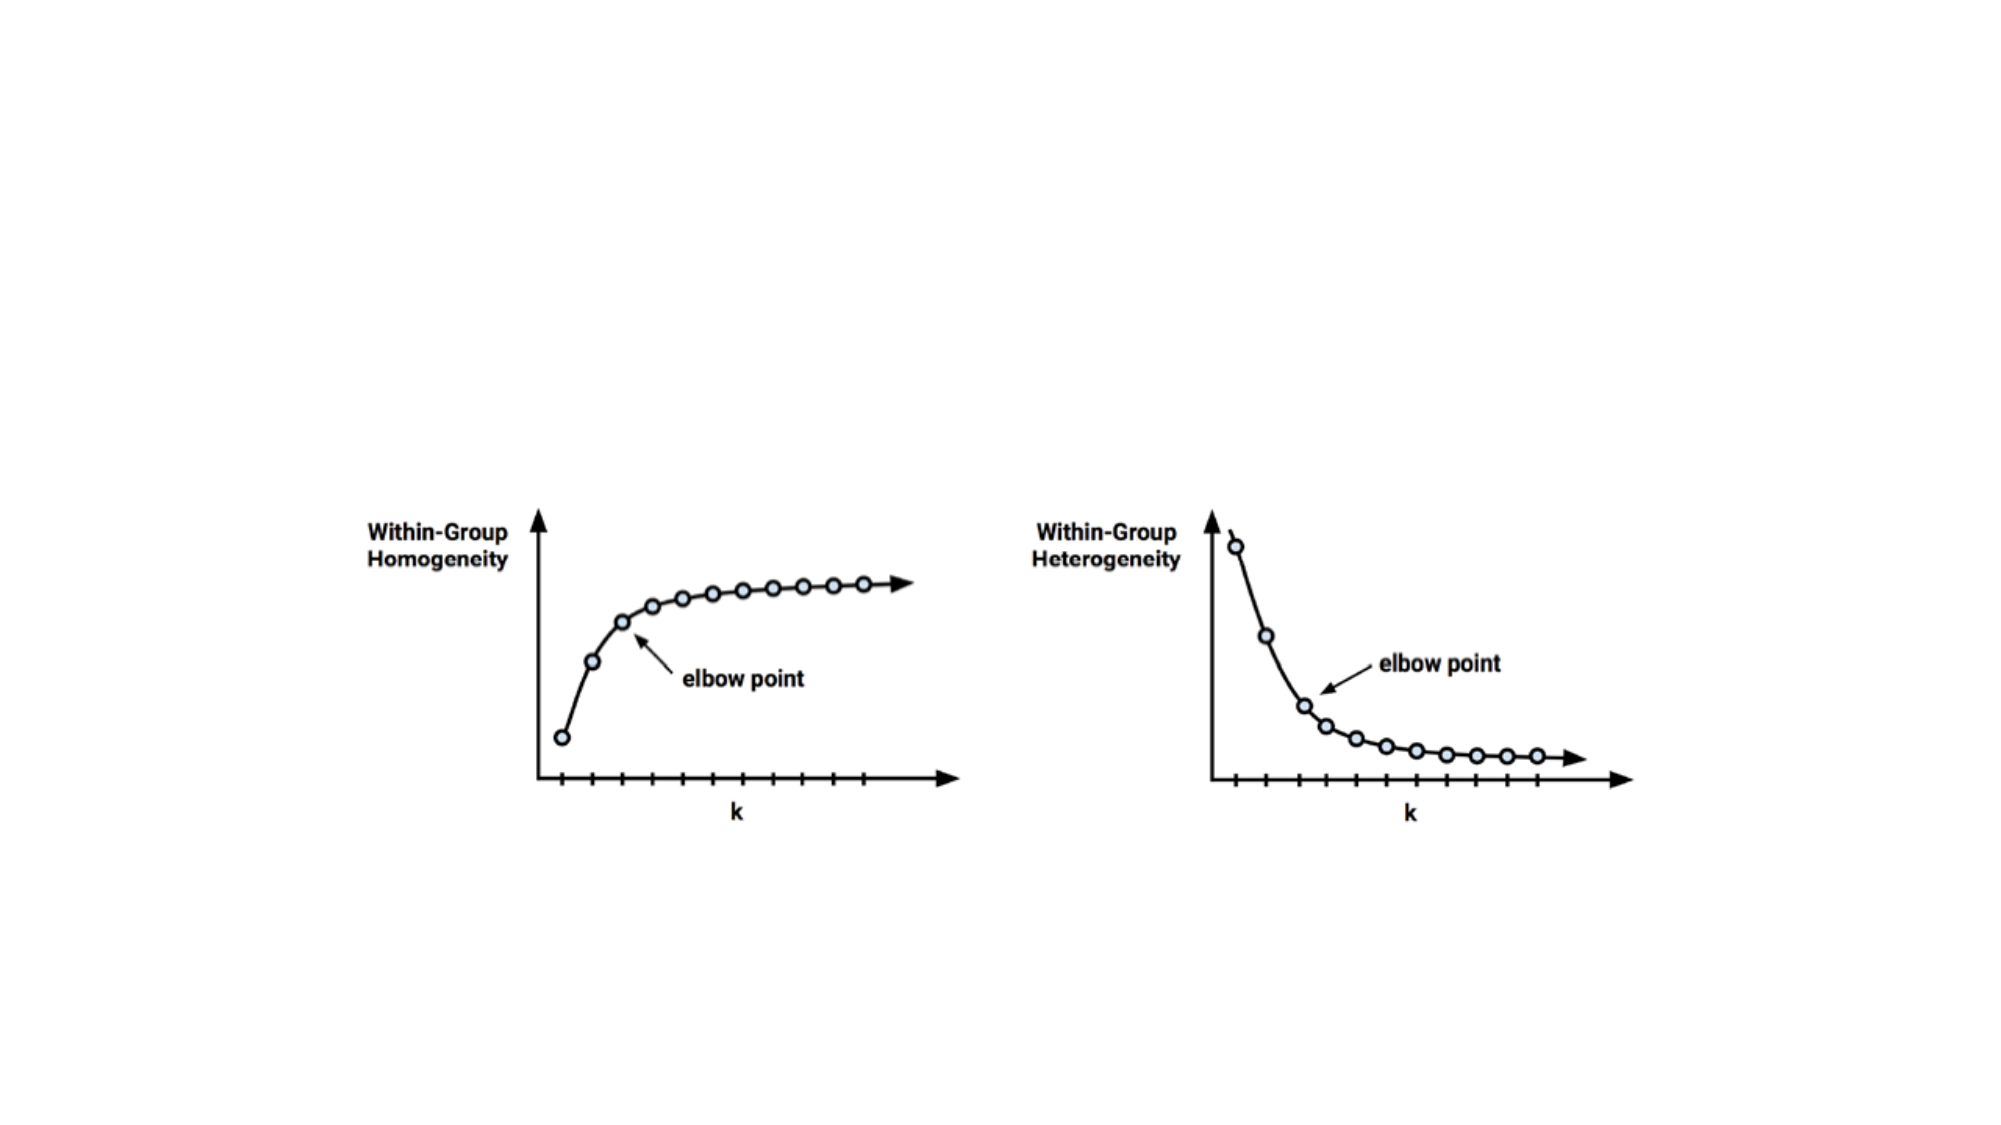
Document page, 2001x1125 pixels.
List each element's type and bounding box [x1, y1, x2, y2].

list [346, 467, 1654, 846]
